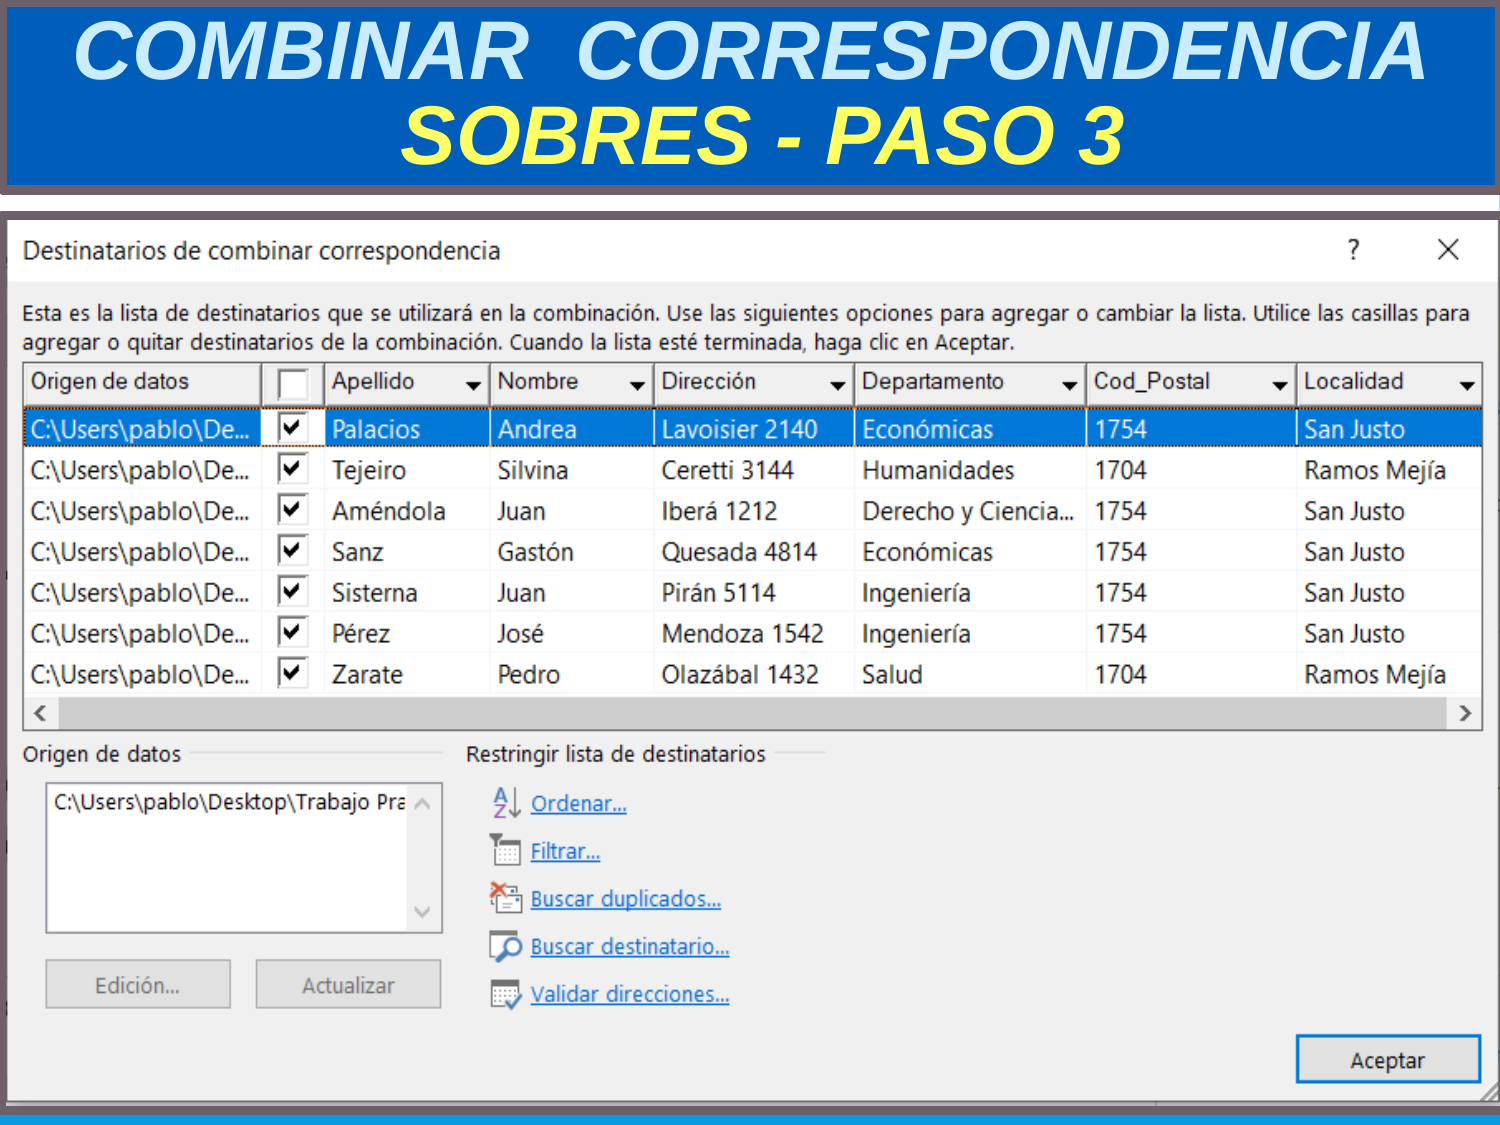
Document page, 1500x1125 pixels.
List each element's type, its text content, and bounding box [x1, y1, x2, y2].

picture [0, 0, 1500, 77]
title COMBINAR CORRESPONDENCIA Sobres - Paso 3 [2, 2, 1500, 191]
picture [5, 219, 1500, 1107]
